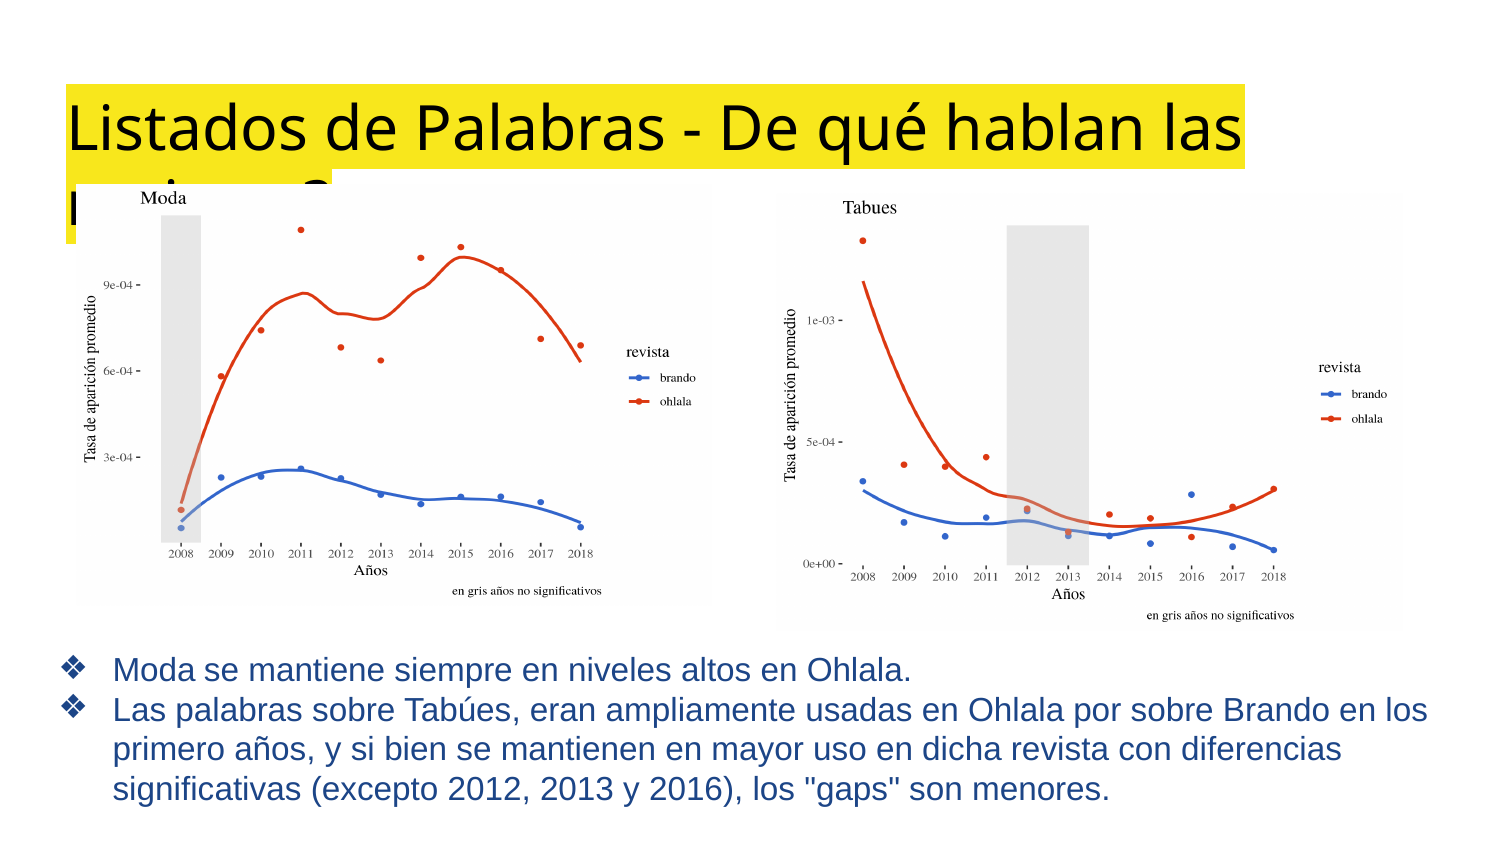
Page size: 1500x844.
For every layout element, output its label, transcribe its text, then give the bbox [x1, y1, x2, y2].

picture [75, 184, 712, 607]
picture [776, 193, 1404, 631]
text_box Moda se mantiene siempre en niveles altos en Ohlala. Las palabras sobre Tabúes, eran ampliamente usadas en Ohlala por sobre Brando en los primero años, y si bien se mantienen en mayor uso en dicha revista con diferencias significativas (excepto 2012, 2013 y 2016), los "gaps" son menores. [22, 630, 1486, 825]
title Listados de Palabras - De qué hablan las mujeres? [51, 72, 1449, 167]
